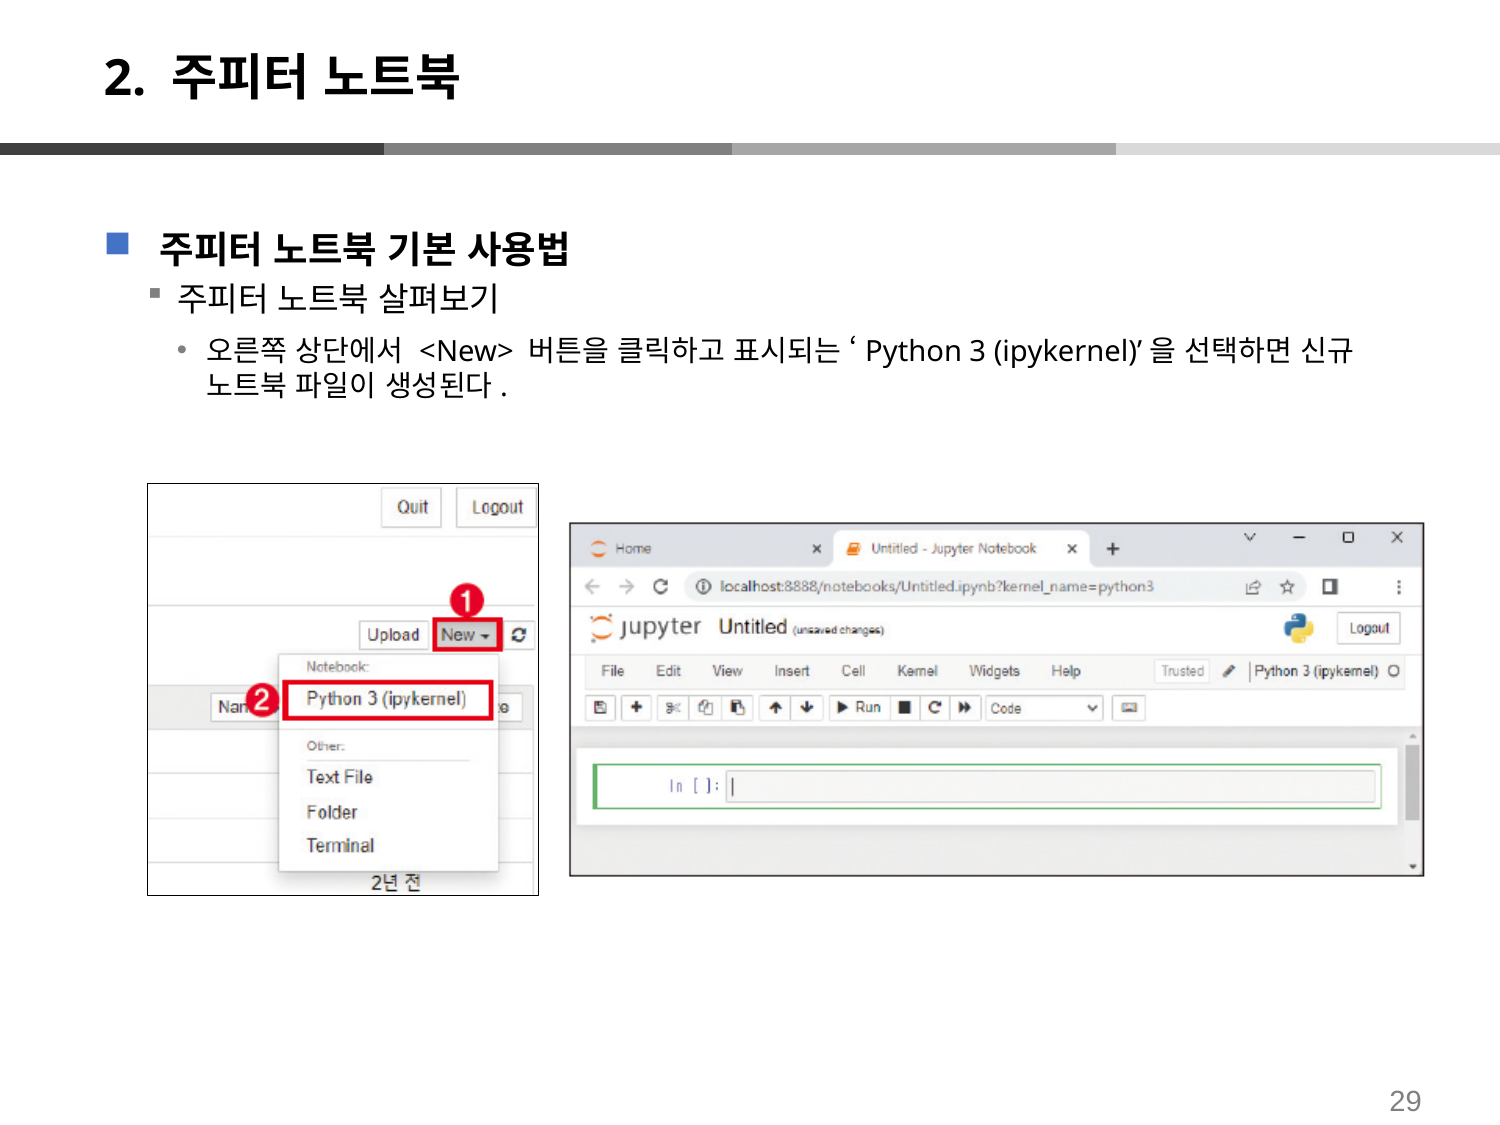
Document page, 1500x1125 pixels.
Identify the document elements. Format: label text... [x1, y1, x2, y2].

picture [147, 483, 539, 895]
title 2. 주피터 노트북 [88, 30, 1211, 121]
list 주피터 노트북 기본 사용법 주피터 노트북 살펴보기 오른쪽 상단에서 <New> 버튼을 클릭하고 표시되는 ‘Python 3 (ipykernel)’을 선택하면 신규 노트북 파일이 생성된다. [88, 196, 1436, 1083]
picture [556, 507, 1437, 891]
